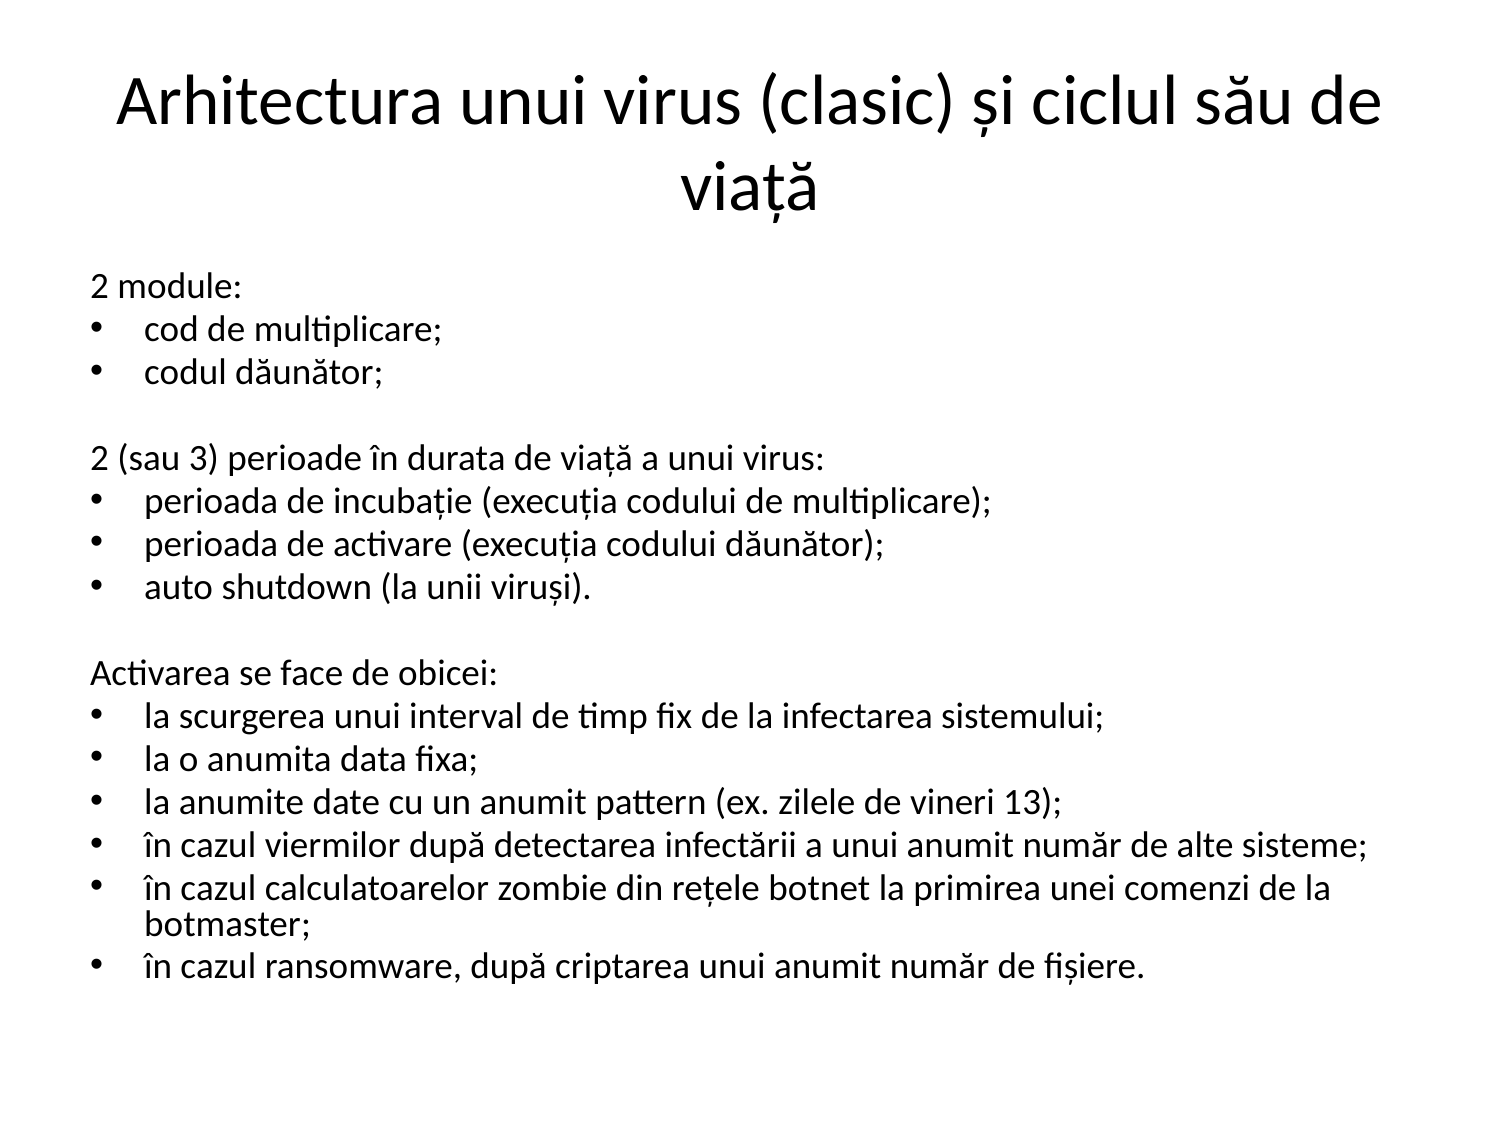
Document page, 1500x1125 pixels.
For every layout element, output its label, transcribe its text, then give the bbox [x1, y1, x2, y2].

list 2 module: cod de multiplicare; codul dăunător; 2 (sau 3) perioade în durata de viață a unui virus: perioada de incubație (execuția codului de multiplicare); perioada de activare (execuția codului dăunător); auto shutdown (la unii viruși). Activarea se face de obicei: la scurgerea unui interval de timp fix de la infectarea sistemului; la o anumita data fixa; la anumite date cu un anumit pattern (ex. zilele de vineri 13); în cazul viermilor după detectarea infectării a unui anumit număr de alte sisteme; în cazul calculatoarelor zombie din rețele botnet la primirea unei comenzi de la botmaster; în cazul ransomware, după criptarea unui anumit număr de fișiere. [75, 262, 1425, 1005]
title Arhitectura unui virus (clasic) și ciclul său de viață [75, 45, 1425, 233]
